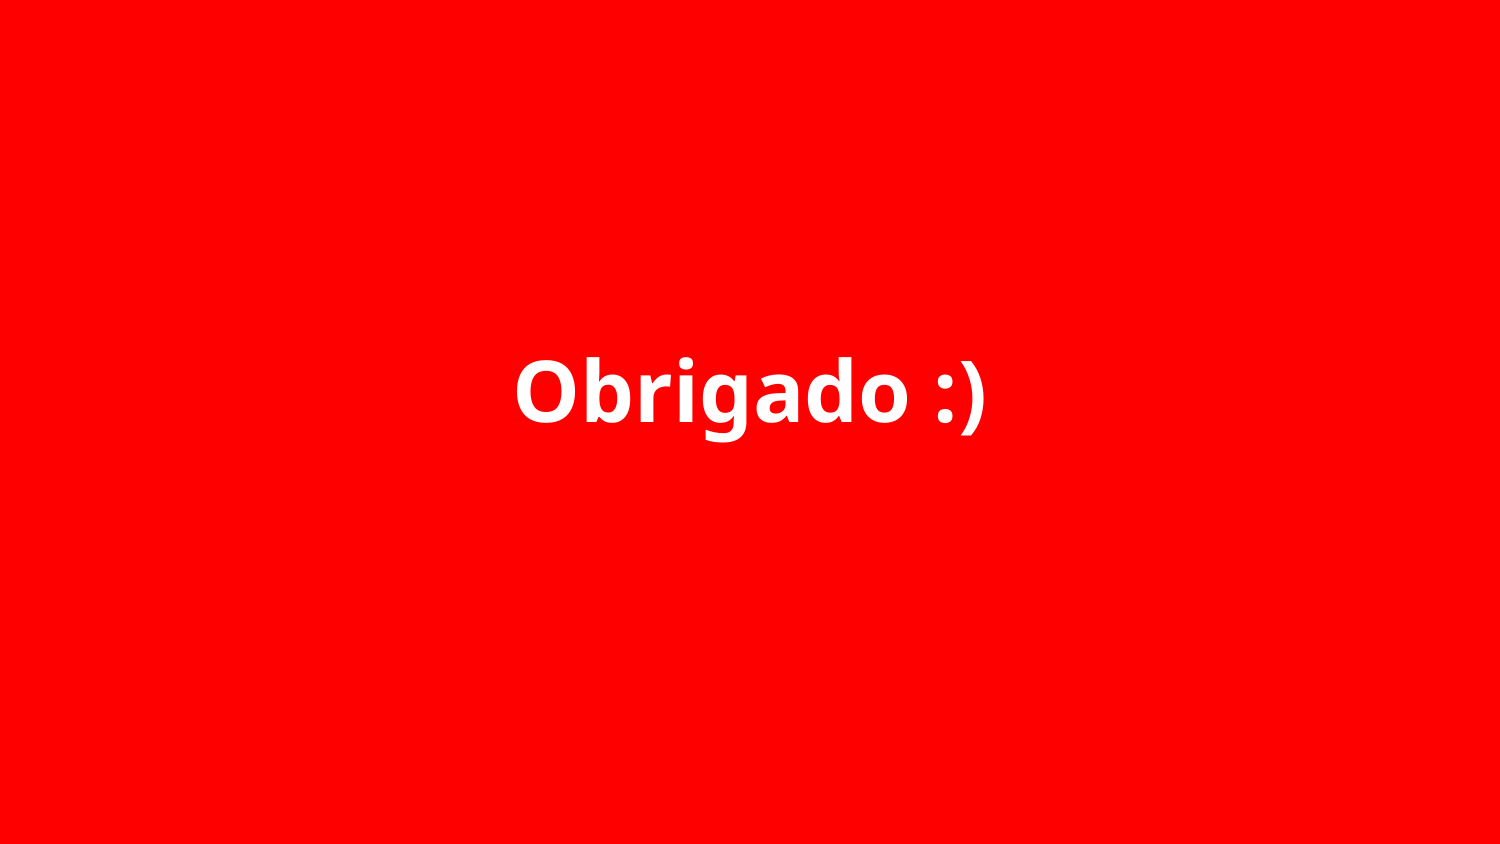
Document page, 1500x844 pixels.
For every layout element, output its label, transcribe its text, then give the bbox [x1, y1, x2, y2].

title Obrigado :) [465, 307, 1035, 463]
